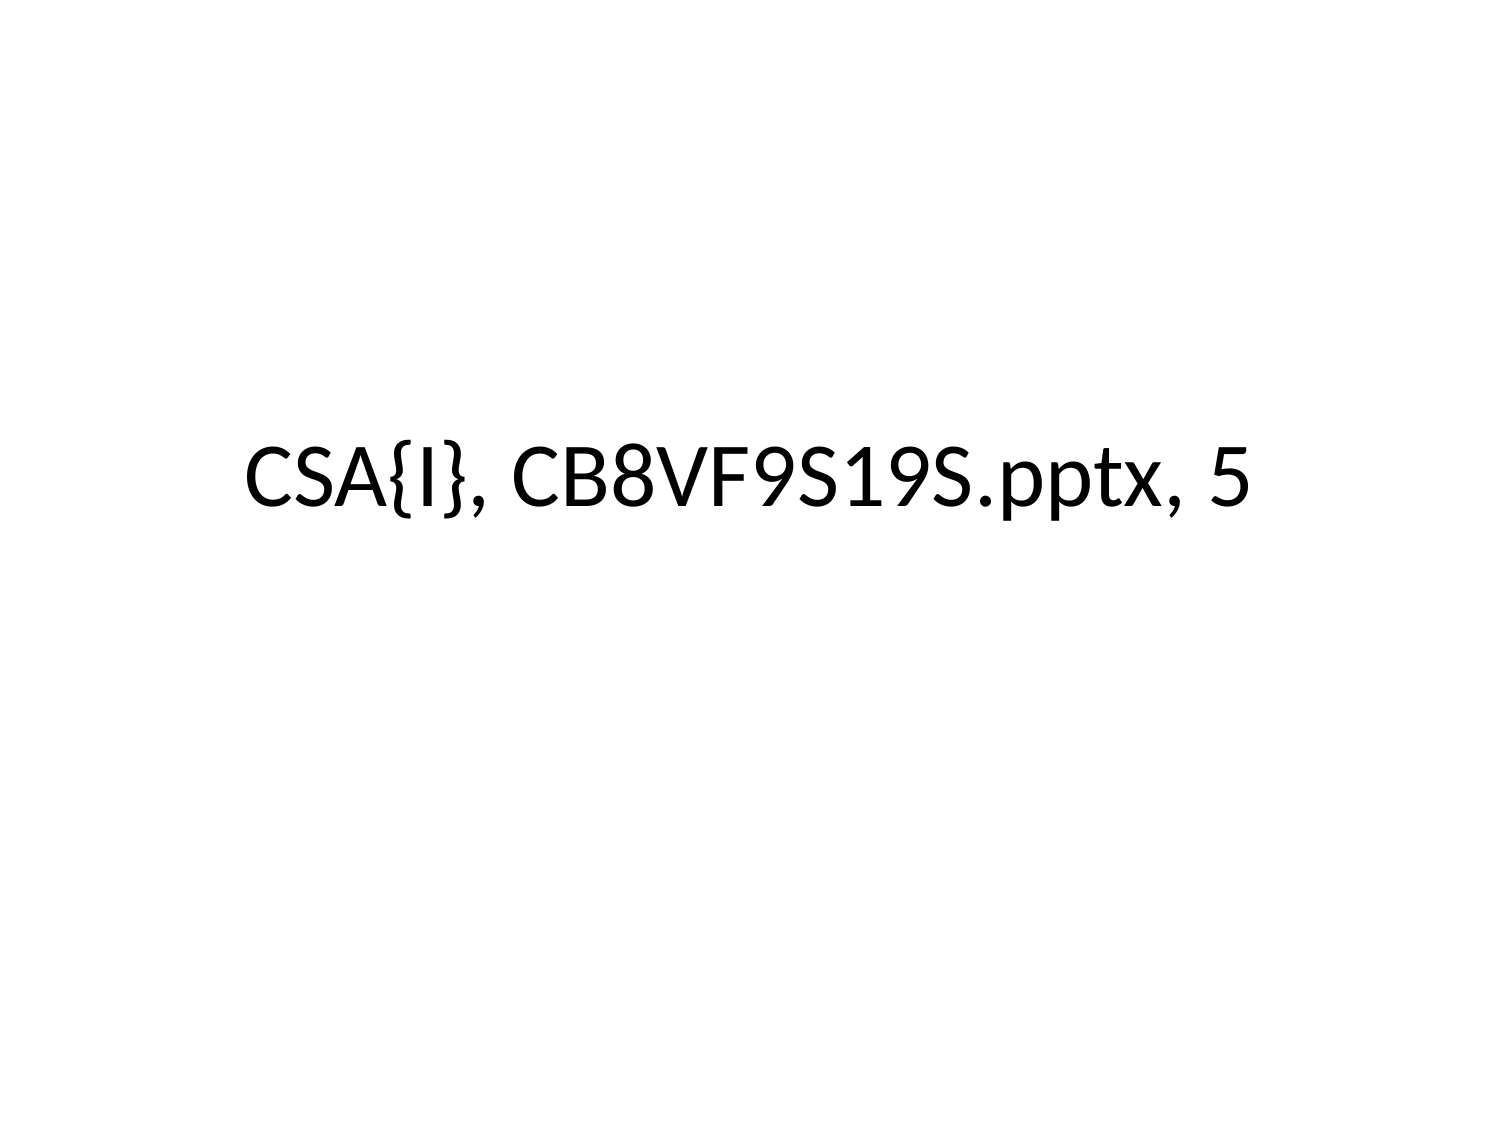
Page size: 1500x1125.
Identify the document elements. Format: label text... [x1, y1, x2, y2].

title CSA{I}, CB8VF9S19S.pptx, 5 [112, 349, 1388, 591]
